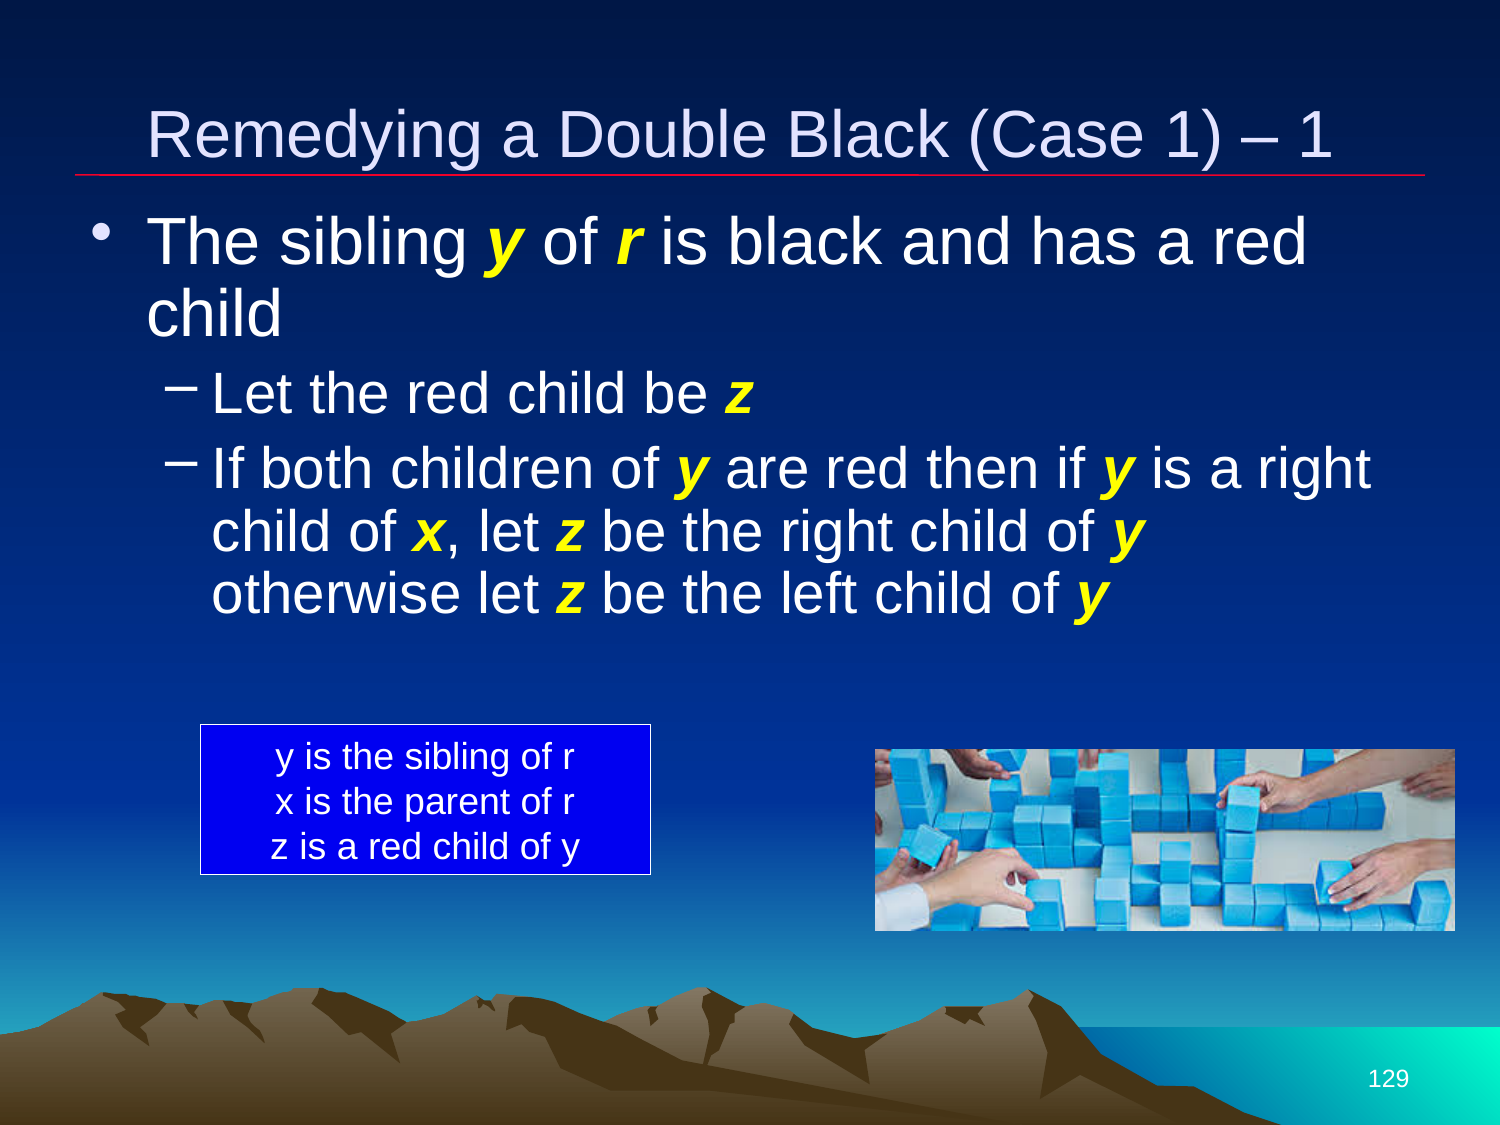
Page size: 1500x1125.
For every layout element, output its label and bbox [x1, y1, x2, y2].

slide_number [1074, 1024, 1426, 1101]
list [74, 199, 1426, 938]
title [74, 37, 1426, 199]
picture [875, 749, 1456, 932]
picture [1056, 749, 1074, 755]
text_box [200, 724, 651, 875]
